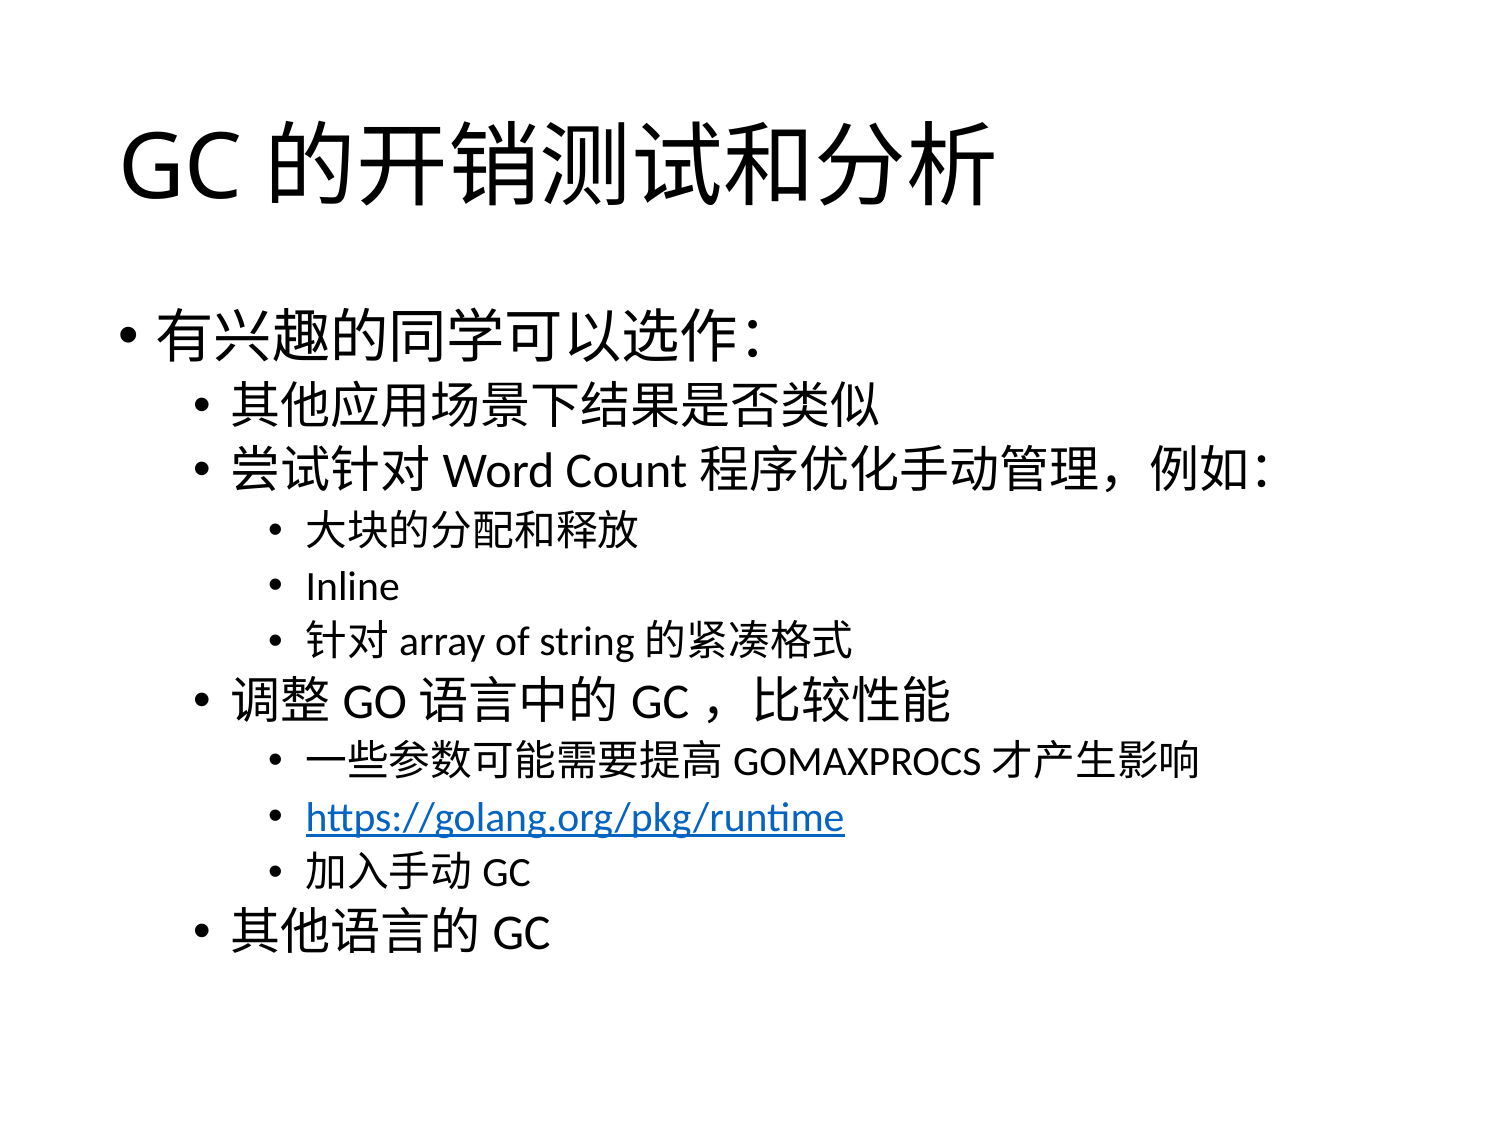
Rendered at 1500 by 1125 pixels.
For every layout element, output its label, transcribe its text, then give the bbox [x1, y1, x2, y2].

title GC的开销测试和分析 [103, 59, 1397, 278]
list 有兴趣的同学可以选作： 其他应用场景下结果是否类似 尝试针对Word Count程序优化手动管理，例如： 大块的分配和释放 Inline 针对array of string的紧凑格式 调整GO语言中的GC，比较性能 一些参数可能需要提高GOMAXPROCS才产生影响 https://golang.org/pkg/runtime 加入手动GC 其他语言的GC [103, 299, 1397, 1014]
